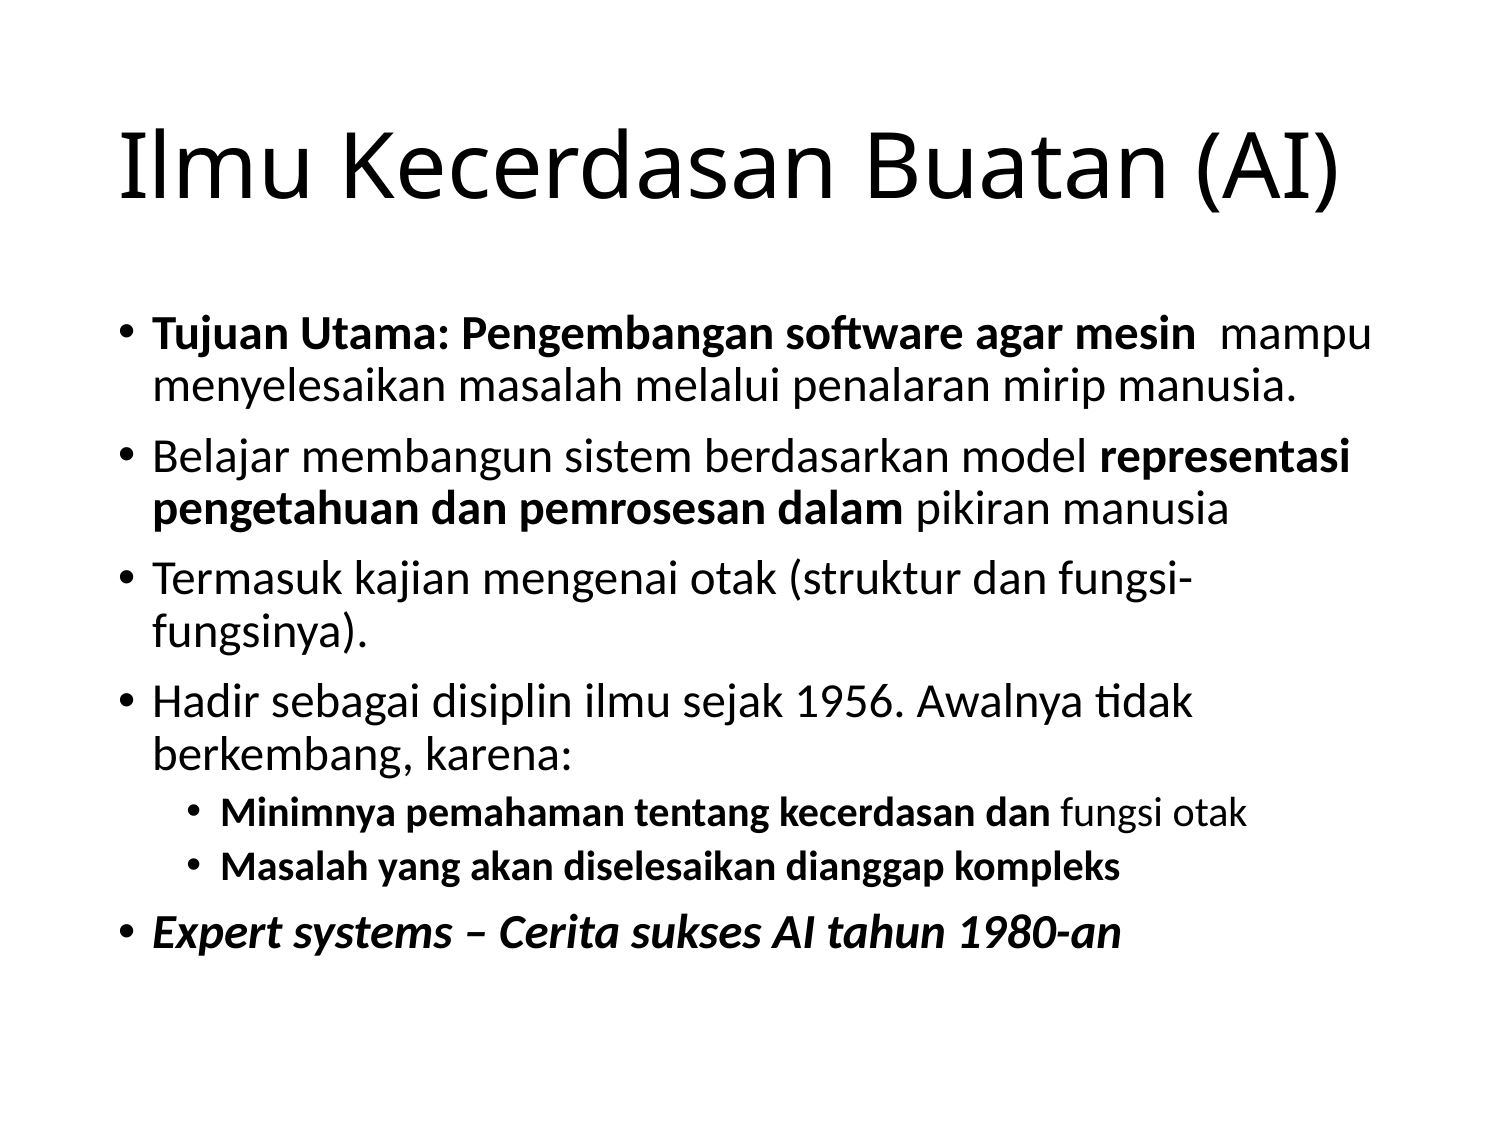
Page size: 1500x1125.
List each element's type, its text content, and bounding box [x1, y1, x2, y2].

title Ilmu Kecerdasan Buatan (AI) [103, 59, 1397, 278]
list Tujuan Utama: Pengembangan software agar mesin mampu menyelesaikan masalah melalui penalaran mirip manusia. Belajar membangun sistem berdasarkan model representasi pengetahuan dan pemrosesan dalam pikiran manusia Termasuk kajian mengenai otak (struktur dan fungsi-fungsinya). Hadir sebagai disiplin ilmu sejak 1956. Awalnya tidak berkembang, karena: Minimnya pemahaman tentang kecerdasan dan fungsi otak Masalah yang akan diselesaikan dianggap kompleks Expert systems – Cerita sukses AI tahun 1980-an [103, 299, 1397, 1014]
